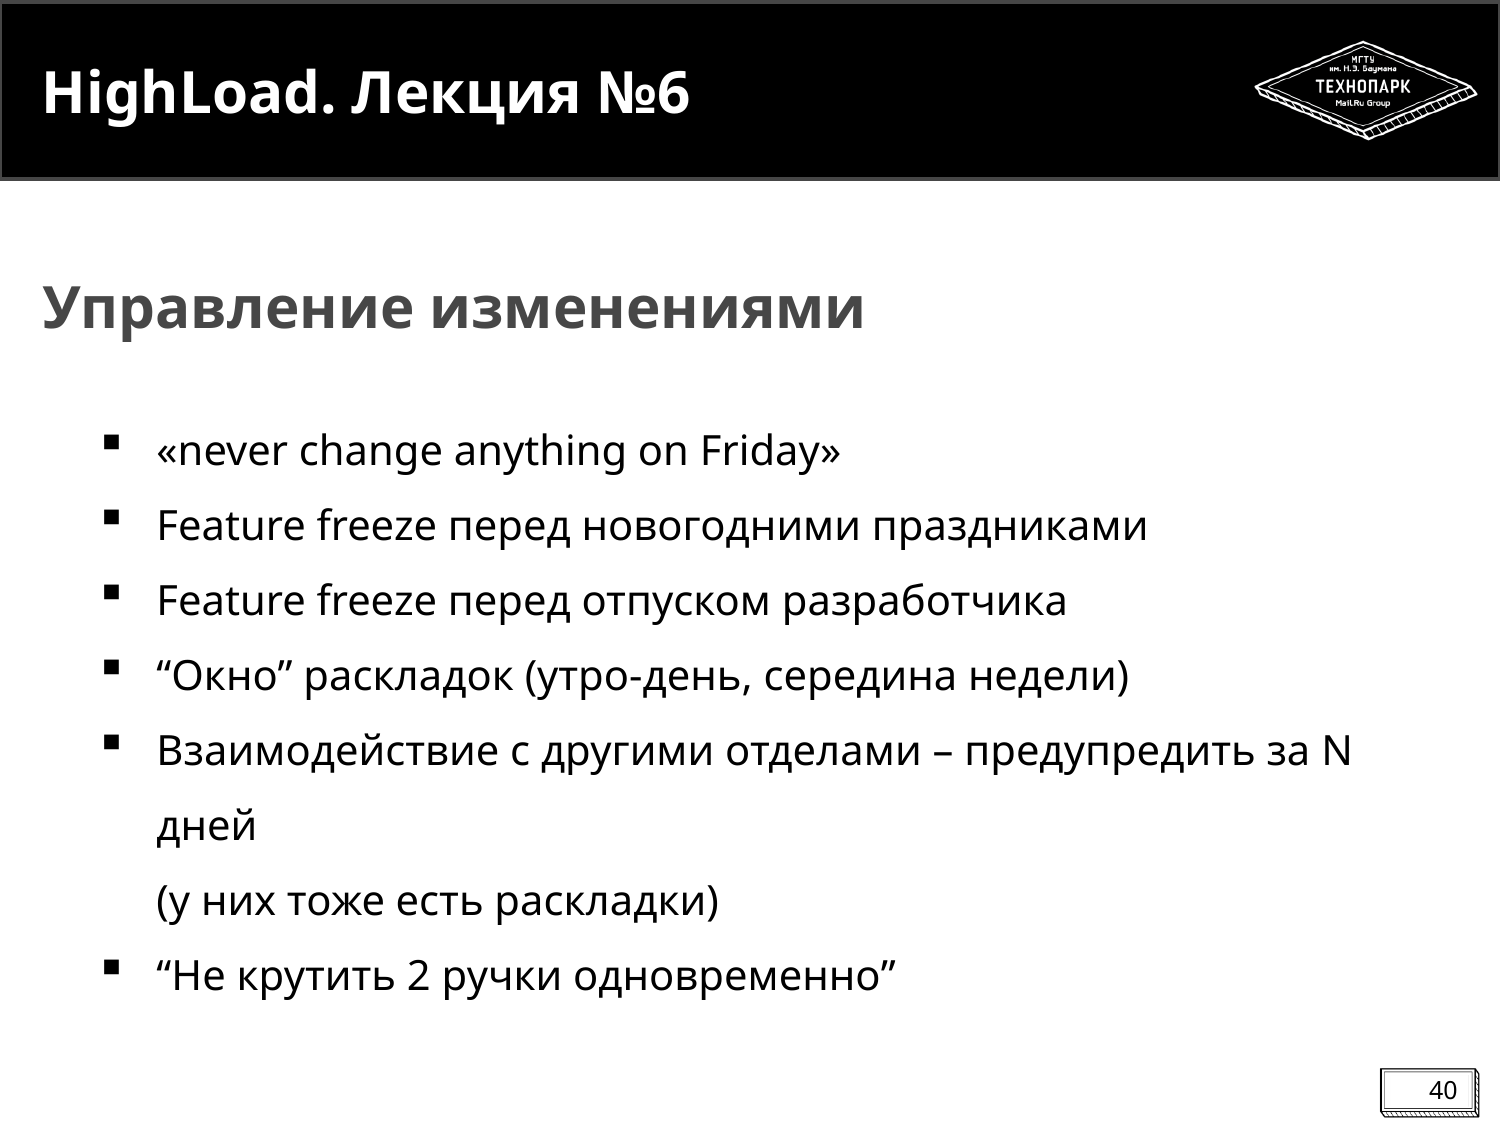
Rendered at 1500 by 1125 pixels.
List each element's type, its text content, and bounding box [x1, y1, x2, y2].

title HighLoad. Лекция №6 [26, 15, 1250, 166]
picture [1250, 19, 1492, 162]
picture [1366, 1060, 1495, 1125]
slide_number 40 [1130, 1069, 1473, 1114]
text_box «never change anything on Friday» Feature freeze перед новогодними праздниками Feature freeze перед отпуском разработчика “Окно” раскладок (утро-день, середина недели) Взаимодействие с другими отделами – предупредить за N дней (у них тоже есть раскладки) “Не крутить 2 ручки одновременно” [85, 391, 1419, 1007]
text_box Управление изменениями [27, 262, 1479, 357]
